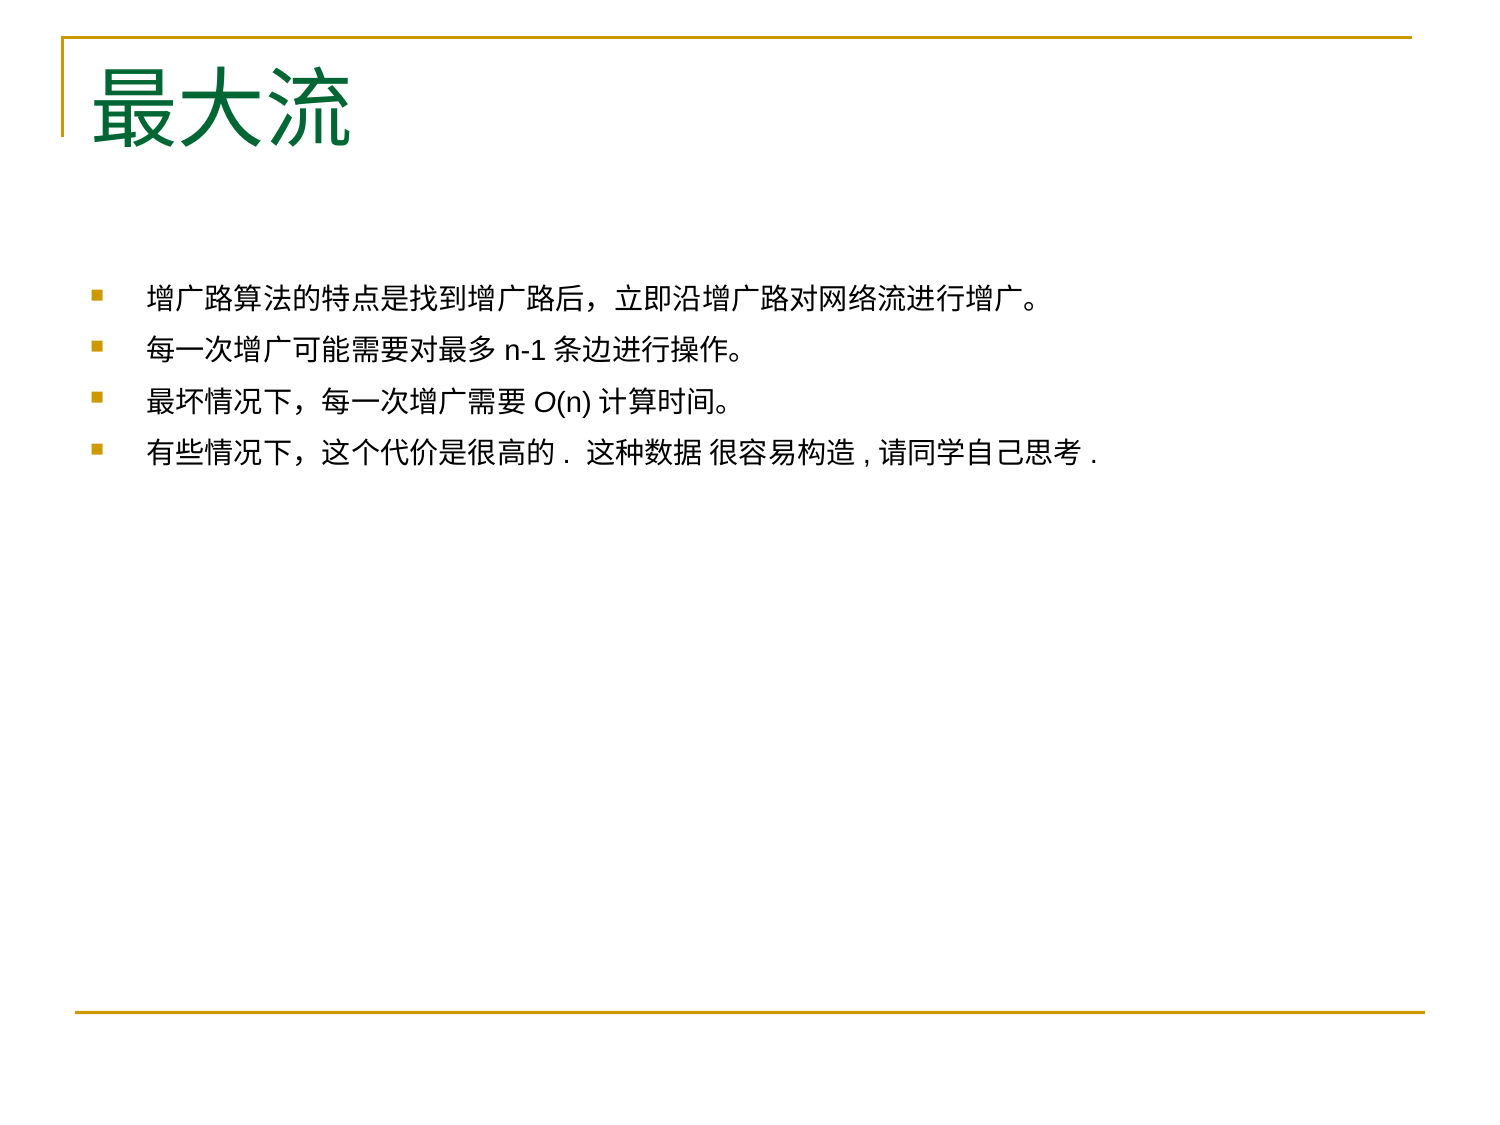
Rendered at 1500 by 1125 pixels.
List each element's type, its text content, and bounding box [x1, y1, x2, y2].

list 增广路算法的特点是找到增广路后，立即沿增广路对网络流进行增广。 每一次增广可能需要对最多n-1条边进行操作。 最坏情况下，每一次增广需要O(n)计算时间。 有些情况下，这个代价是很高的. 这种数据 很容易构造,请同学自己思考. [75, 262, 1425, 1006]
title 最大流 [75, 45, 1425, 233]
